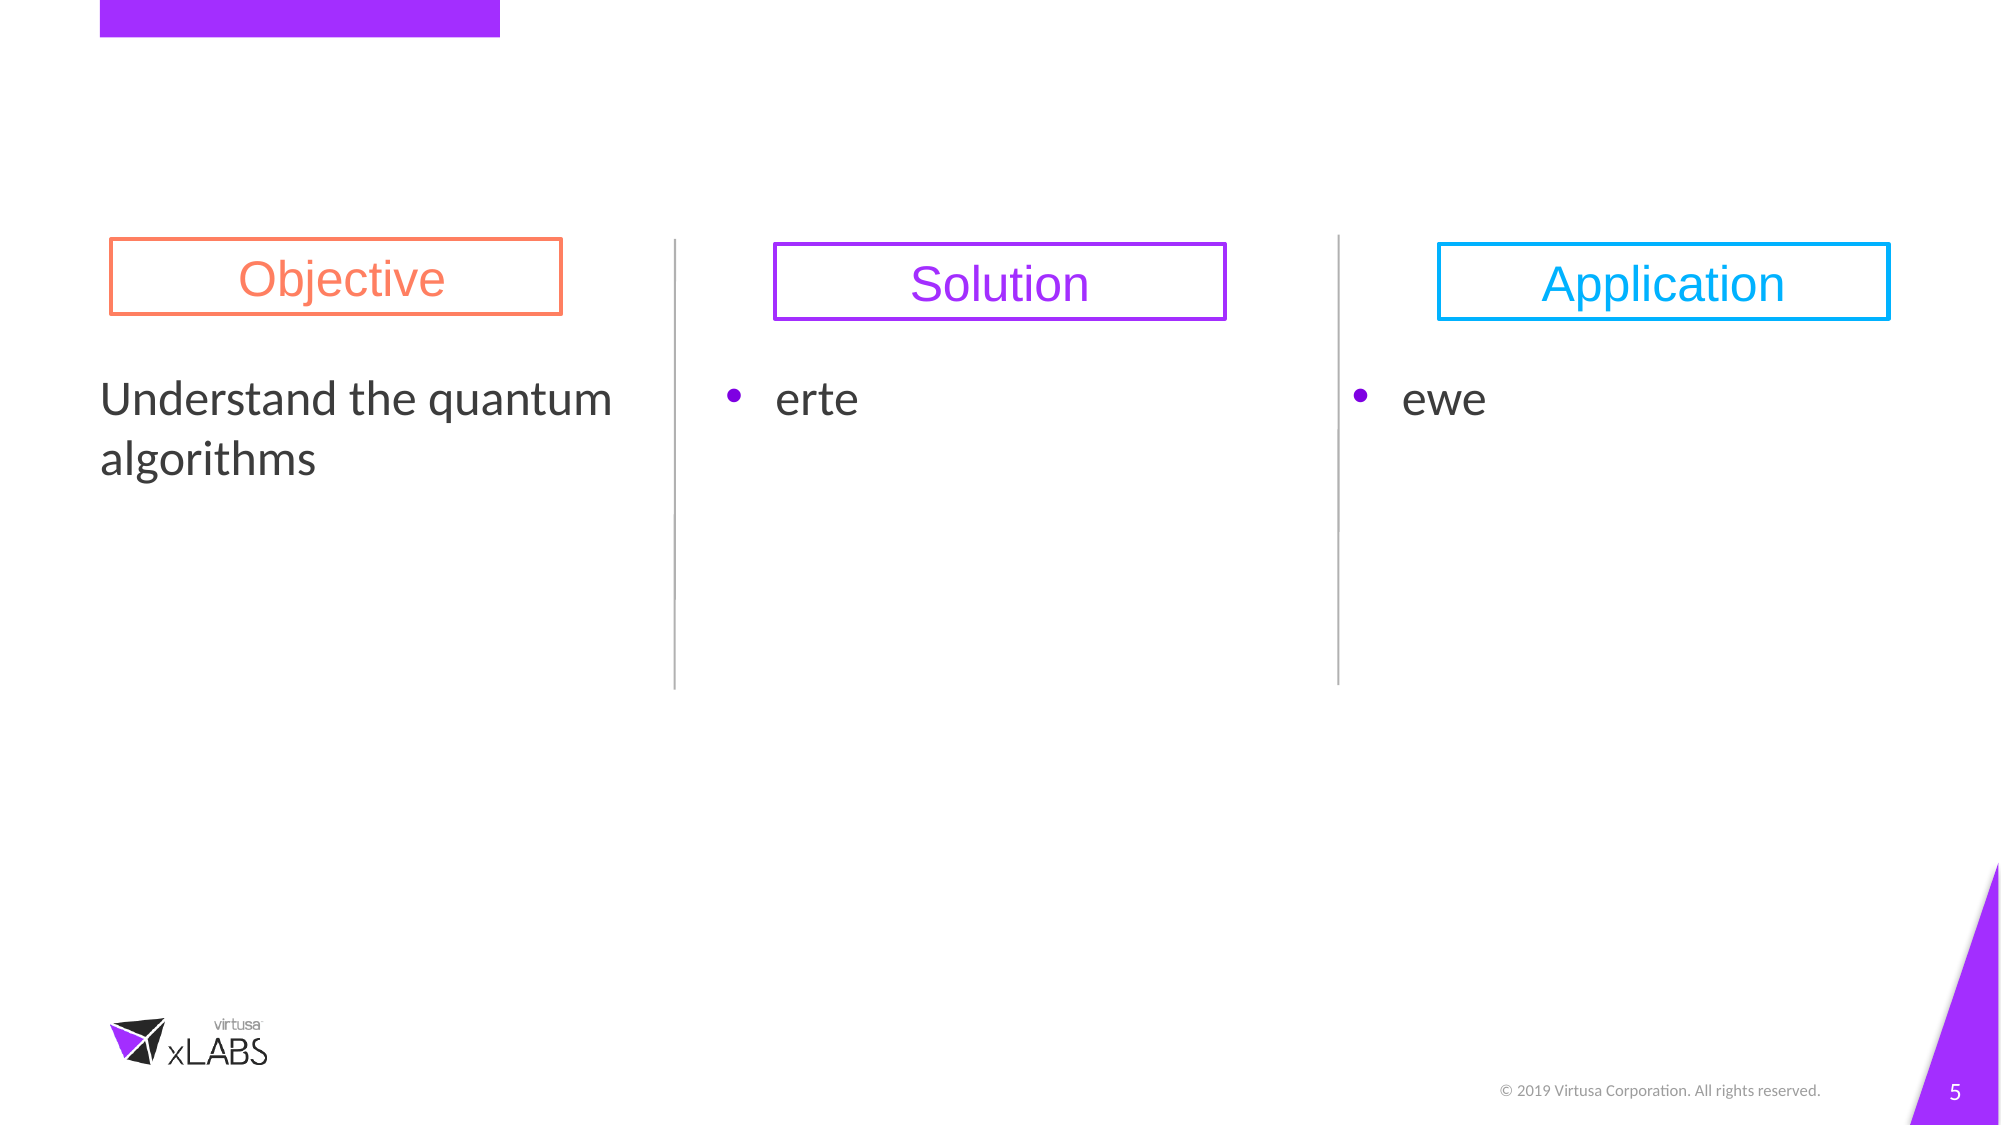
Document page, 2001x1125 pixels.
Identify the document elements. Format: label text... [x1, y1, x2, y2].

list Understand the quantum algorithms [99, 357, 649, 988]
text_box Solution [773, 242, 1227, 321]
picture [110, 1018, 267, 1065]
text_box Objective [109, 237, 563, 316]
list ewe [1351, 357, 1901, 988]
text_box Application [1437, 242, 1891, 321]
list erte [725, 357, 1275, 988]
